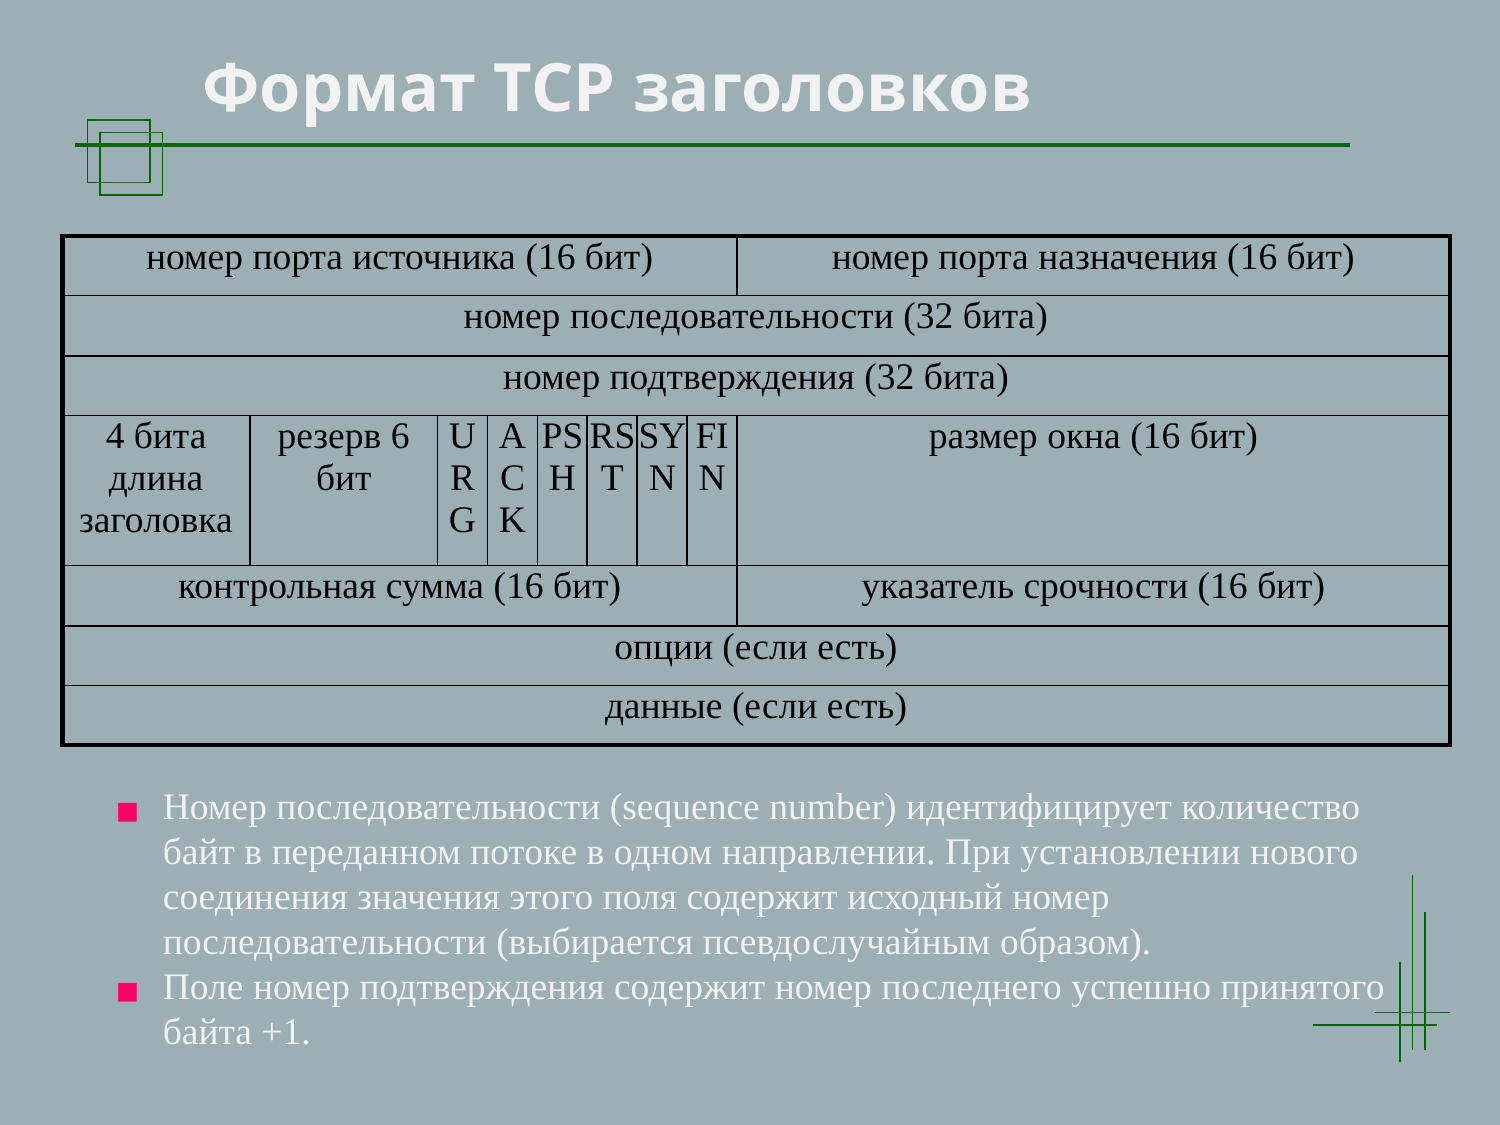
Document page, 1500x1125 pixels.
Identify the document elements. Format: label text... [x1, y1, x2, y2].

table_cell номер подтверждения (32 бита) [65, 357, 1448, 415]
table_cell размер окна (16 бит) [738, 416, 1448, 565]
table_header номер порта назначения (16 бит) [738, 238, 1448, 295]
table_cell ACK [488, 416, 537, 565]
text_box [87, 120, 150, 144]
text_box [99, 132, 163, 144]
table_cell URG [438, 416, 487, 565]
table_cell PSH [538, 416, 586, 565]
text_box Номер последовательности (sequence number) идентифицирует количество байт в переданном потоке в одном направлении. При установлении нового соединения значения этого поля содержит исходный номер последовательности (выбирается псевдослучайным образом). Поле номер подтверждения содержит номер последнего успешно принятого байта +1. [99, 774, 1425, 1061]
table_cell номер последовательности (32 бита) [65, 296, 1448, 355]
table_cell контрольная сумма (16 бит) [65, 566, 736, 625]
table_cell RST [588, 416, 636, 565]
table_cell опции (если есть) [65, 627, 1448, 685]
text_box [99, 146, 163, 195]
table_cell SYN [638, 416, 686, 565]
text_box [87, 146, 99, 183]
table_cell указатель срочности (16 бит) [738, 566, 1448, 625]
text_box Формат TCP заголовков [187, 37, 1137, 133]
table_cell 4 бита длина заголовка [65, 416, 249, 565]
table_cell резерв 6 бит [251, 416, 437, 565]
table_cell FIN [688, 416, 736, 565]
table_header номер порта источника (16 бит) [65, 238, 736, 295]
table_cell данные (если есть) [65, 686, 1448, 743]
